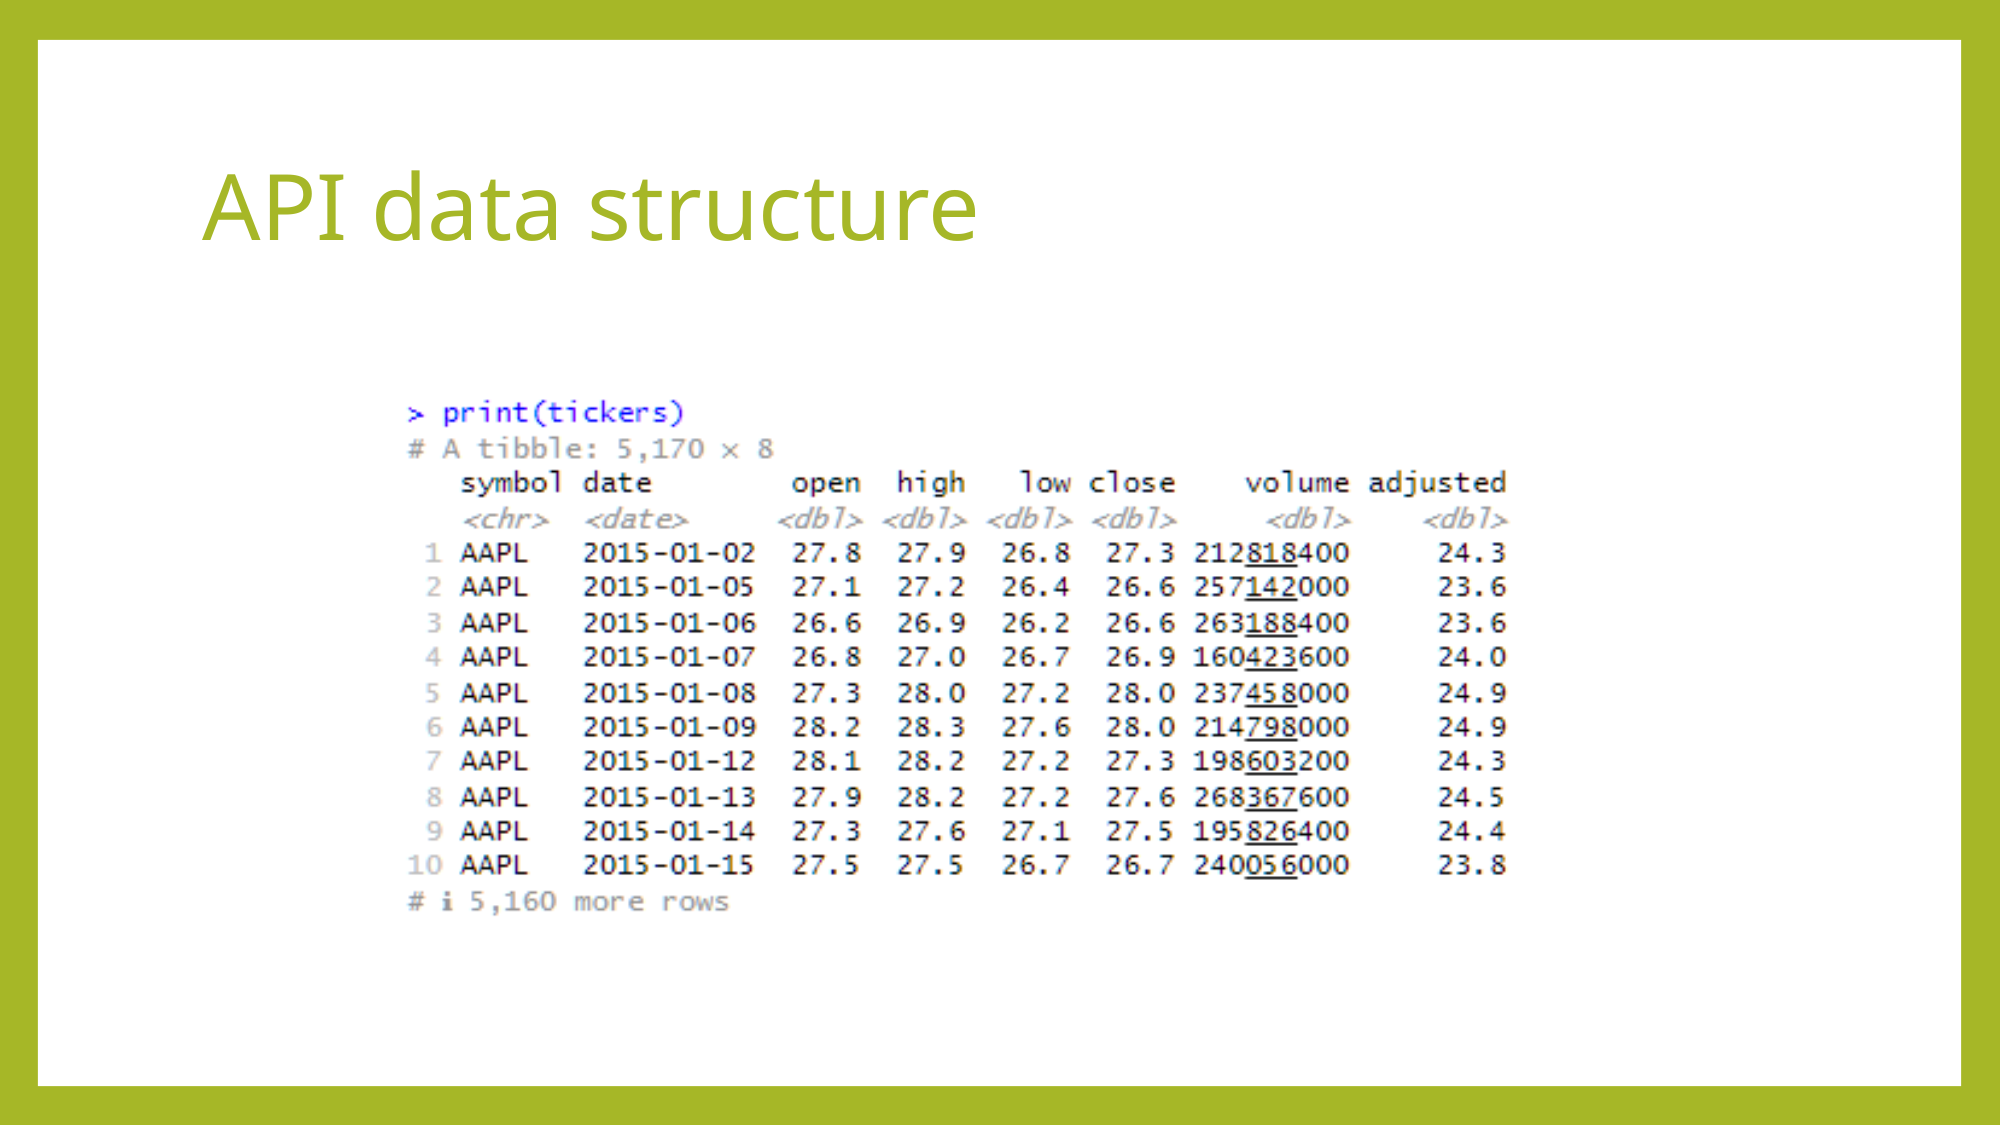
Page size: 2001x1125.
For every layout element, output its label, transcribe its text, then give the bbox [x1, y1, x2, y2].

title API data structure [187, 99, 1808, 323]
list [399, 396, 1600, 921]
